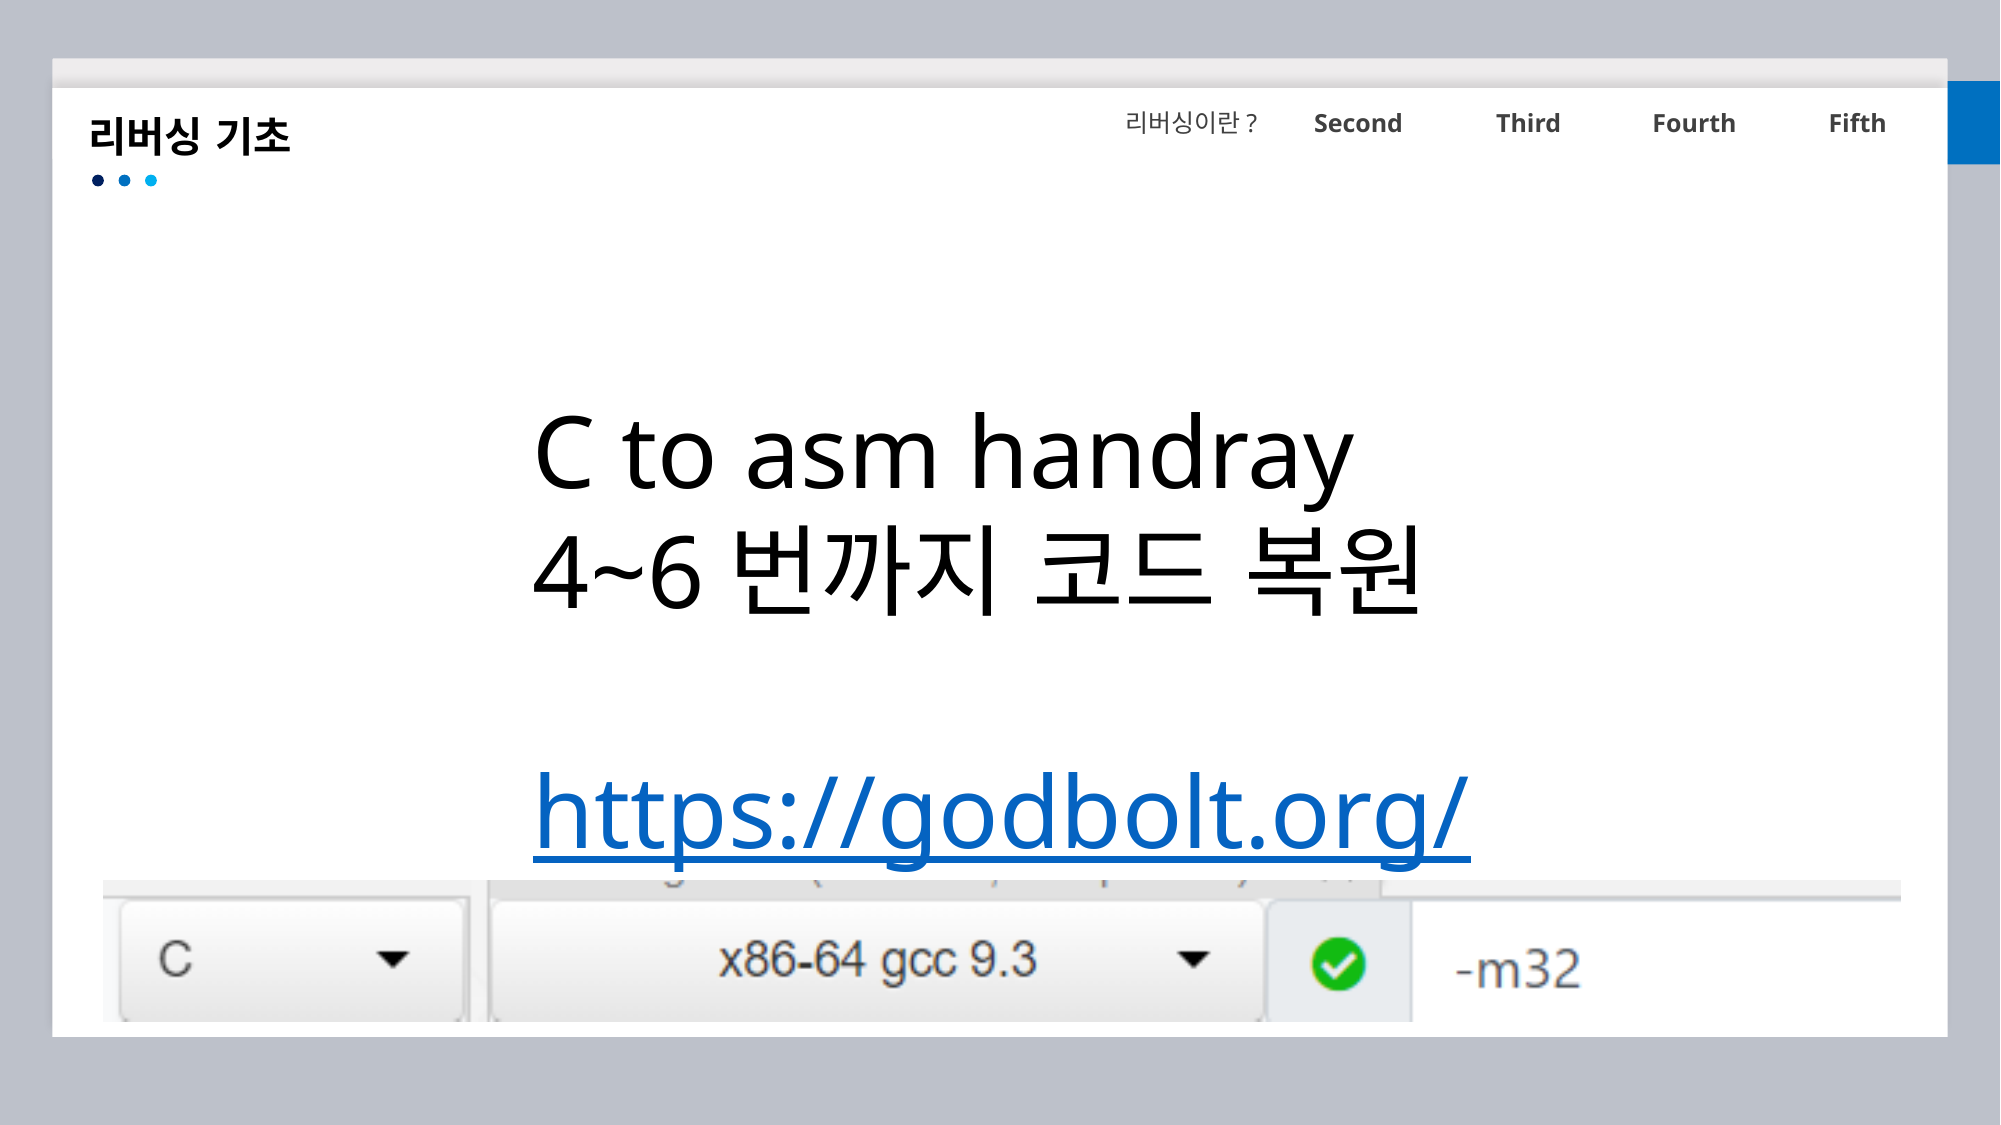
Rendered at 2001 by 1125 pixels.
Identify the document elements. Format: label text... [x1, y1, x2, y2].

text_box 리버싱 기초 [73, 103, 308, 169]
text_box Third [1481, 100, 1576, 145]
text_box [1947, 80, 2000, 165]
text_box 리버싱이란? [1110, 100, 1272, 145]
text_box [143, 173, 158, 188]
text_box C to asm handray 4~6번까지 코드 복원 https://godbolt.org/ [518, 381, 1572, 880]
text_box Fourth [1637, 100, 1752, 145]
picture [103, 880, 1901, 1022]
text_box Second [1299, 100, 1418, 145]
text_box Fifth [1813, 100, 1902, 145]
text_box [117, 173, 132, 188]
text_box [90, 173, 105, 188]
